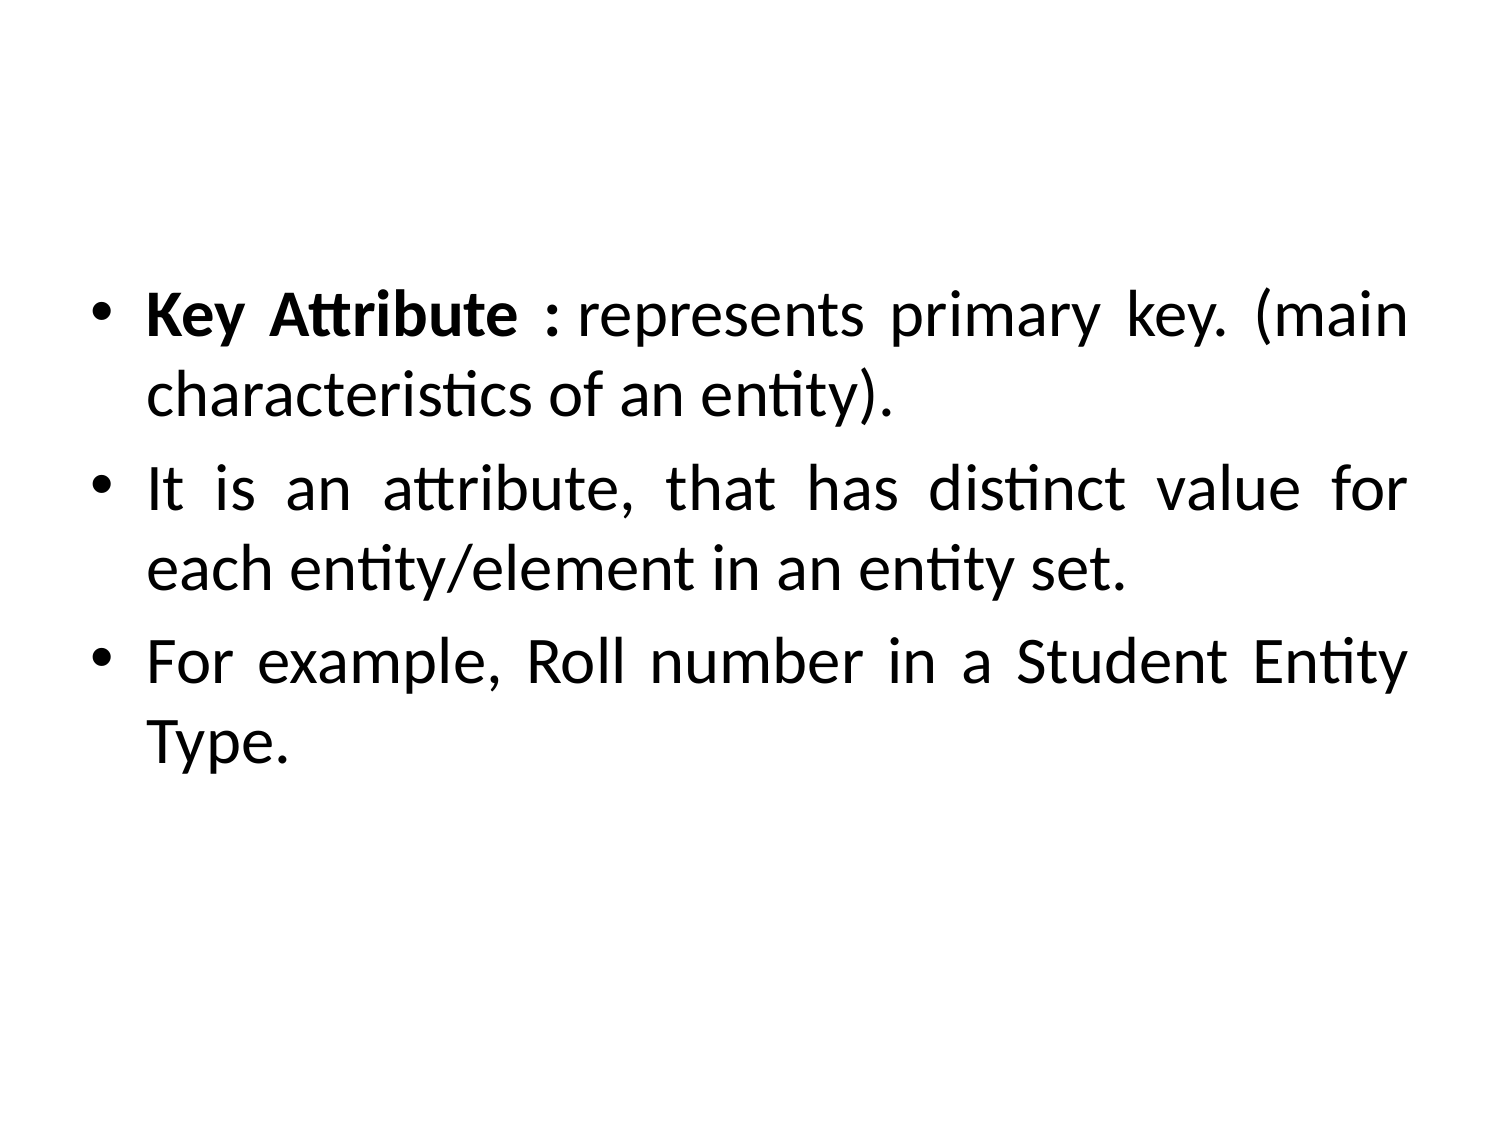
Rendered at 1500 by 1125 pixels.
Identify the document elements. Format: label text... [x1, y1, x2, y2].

list Key Attribute : represents primary key. (main characteristics of an entity). It is an attribute, that has distinct value for each entity/element in an entity set. For example, Roll number in a Student Entity Type. [75, 262, 1425, 1005]
